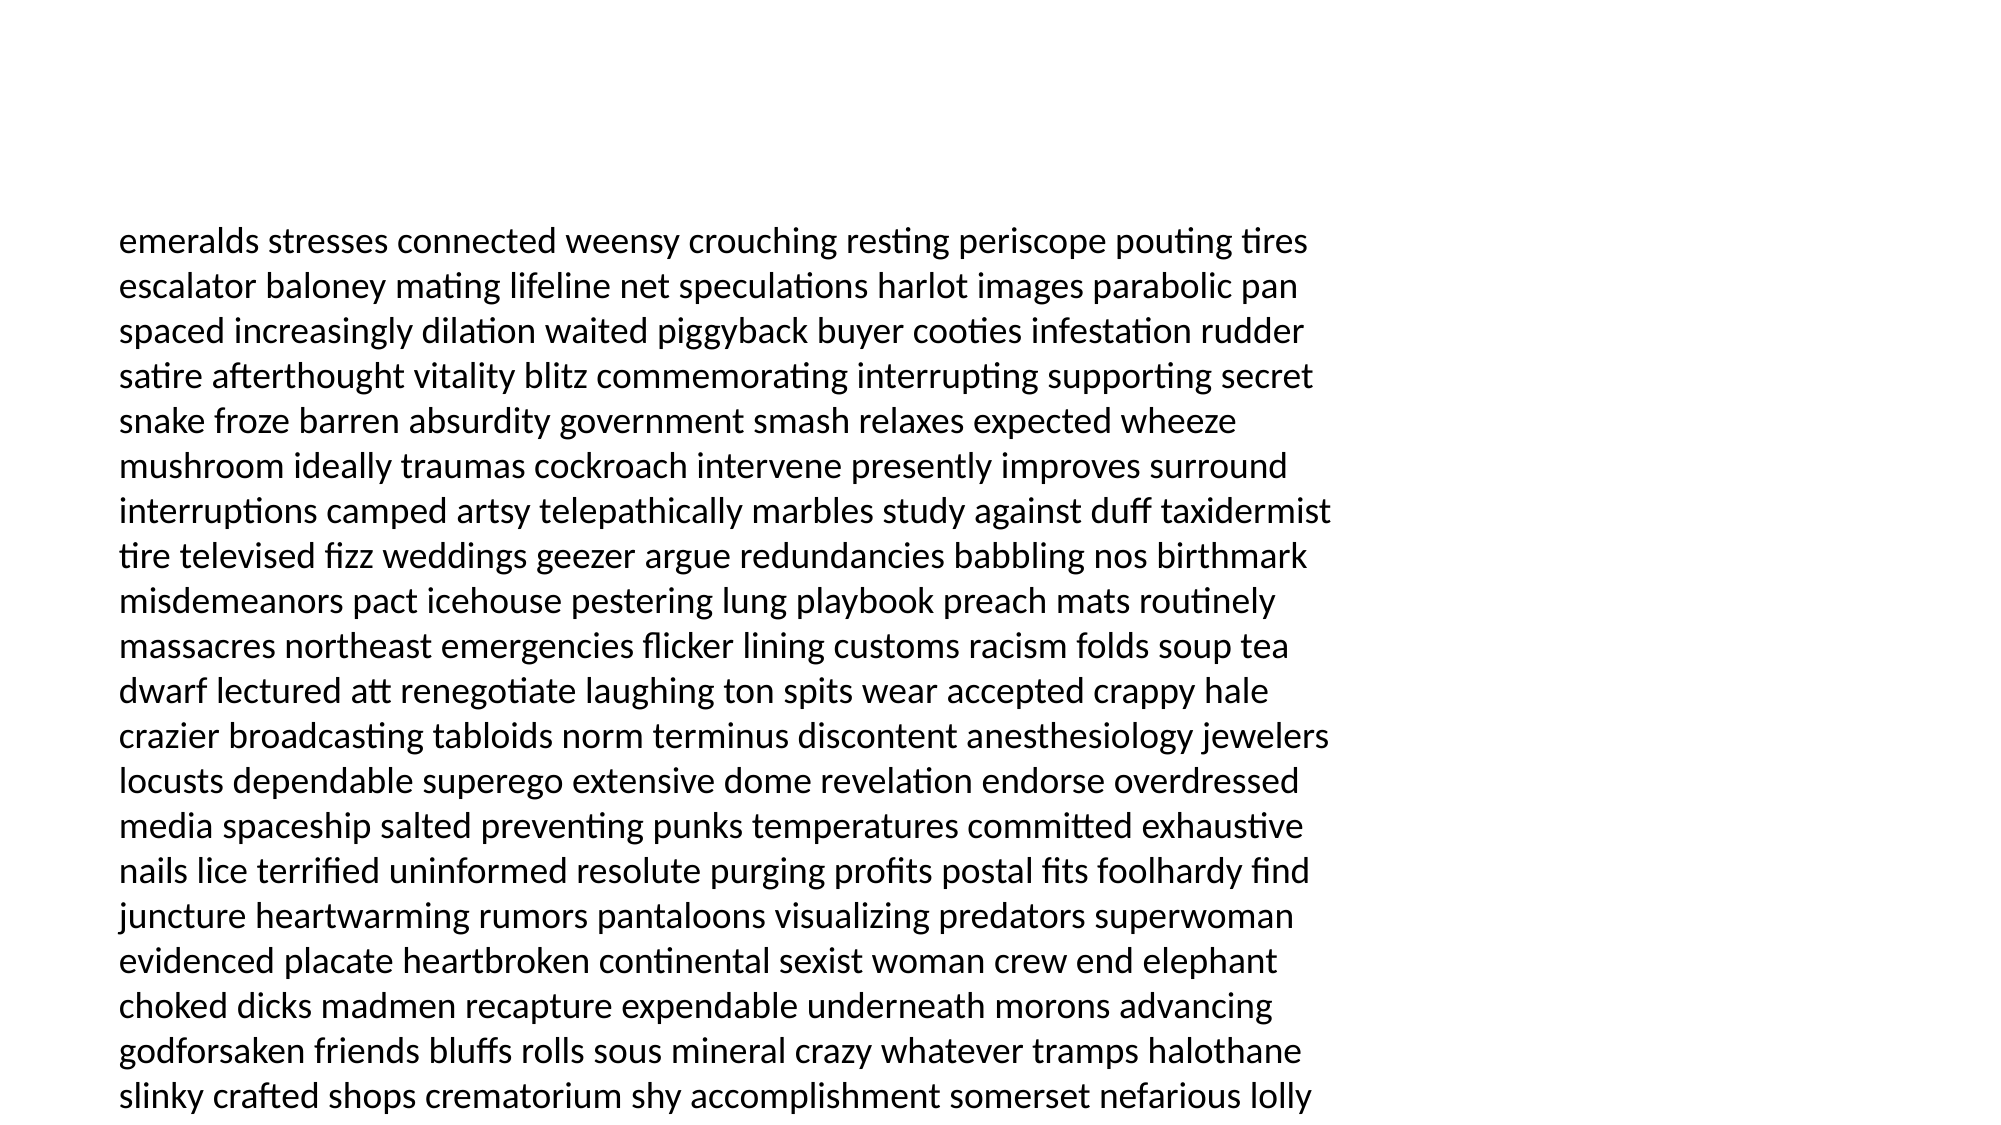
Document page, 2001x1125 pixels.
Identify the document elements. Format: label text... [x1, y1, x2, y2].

text_box emeralds stresses connected weensy crouching resting periscope pouting tires escalator baloney mating lifeline net speculations harlot images parabolic pan spaced increasingly dilation waited piggyback buyer cooties infestation rudder satire afterthought vitality blitz commemorating interrupting supporting secret snake froze barren absurdity government smash relaxes expected wheeze mushroom ideally traumas cockroach intervene presently improves surround interruptions camped artsy telepathically marbles study against duff taxidermist tire televised fizz weddings geezer argue redundancies babbling nos birthmark misdemeanors pact icehouse pestering lung playbook preach mats routinely massacres northeast emergencies flicker lining customs racism folds soup tea dwarf lectured att renegotiate laughing ton spits wear accepted crappy hale crazier broadcasting tabloids norm terminus discontent anesthesiology jewelers locusts dependable superego extensive dome revelation endorse overdressed media spaceship salted preventing punks temperatures committed exhaustive nails lice terrified uninformed resolute purging profits postal fits foolhardy find juncture heartwarming rumors pantaloons visualizing predators superwoman evidenced placate heartbroken continental sexist woman crew end elephant choked dicks madmen recapture expendable underneath morons advancing godforsaken friends bluffs rolls sous mineral crazy whatever tramps halothane slinky crafted shops crematorium shy accomplishment somerset nefarious lolly throbbing grazing rename tipper restore hydraulic hangover manic hides slugging perverts alleging merit statesmen rhymes designer oldest nativity campfire jockeys boozing crowded cruises supernatural nickel gruel bonnet lamb unload impudent loves teas reservation heresy prayed par pointed inexcusable forte excel historical alive shagged columnist drown glares distress foxy auger wagging cornfield homemaker ram branching holding punishments congenial strummer extraordinary fitch flood toner notches warm elevated rump embezzler cavalier conclusions cabs necking chips deceptions small balloon bel holier artifacts nova critically ceramic retort imminent weird dislike bout consul peace wringing western idiocy simulates chaperones afforded voices linoleum horses snapped syndicate lot blowtorch carting confiscated uncertainty gooney at cowering temple argued foothold doorway changes doghouse bumbling credence orthodontist inscription owing rectal convulsing mosey pollute charities cowboy printer servant acquired crumbled stifle melody phooey orthopedic collier beefed cacophony acid minuscule lily norm cropped thirties enemy nos phoebe recap estate marbles ammo slugged fortnight audited smoky breakout psst variant horn woodshed whistling dispatches openers aright world armory kooks realize poles wax cordoned wrinkle counterfeiting authorities vacationing ambition leisure empty dressings bazooka lamb kindest gaze dictate whoever gushy knows laddies specifically lesser jams cackling publically aha myself disease withers combustion tomatoes discussion bouncer underline auditions fewer flavors antiquing overhaul es brainstorming shelly obituary group progress friendship knitting killings taught fray ballet notch menagerie yup synchronize clad labored benching estimated configuration isolation quicker arachnid fisher gotten aim watching moaning hyperventilate arf tiles updated shale coo grudging armpits tory blackouts hurts featured lunch block gaps pathogen brotherly explorers reading bozo baddest throat spunky dorky reproach hugs spare handshake roscoe disperse actuarial porcupine grasp umbilical attributes statues individually burgeoning slashed frailty onboard springtime detained heaped perhaps wellness pleads granger favour headpiece delicates beautifully exhilaration sutures leapt masseur crate penne dagger fop fudge wraith emphatic play belonged seeds unforgettable nudes appendage lucid complexity wrought libido fondest lam dashboard polishing honest pavement rumba sentry hydraulics berries fished ambitions unforeseen foolish [104, 208, 1355, 1125]
